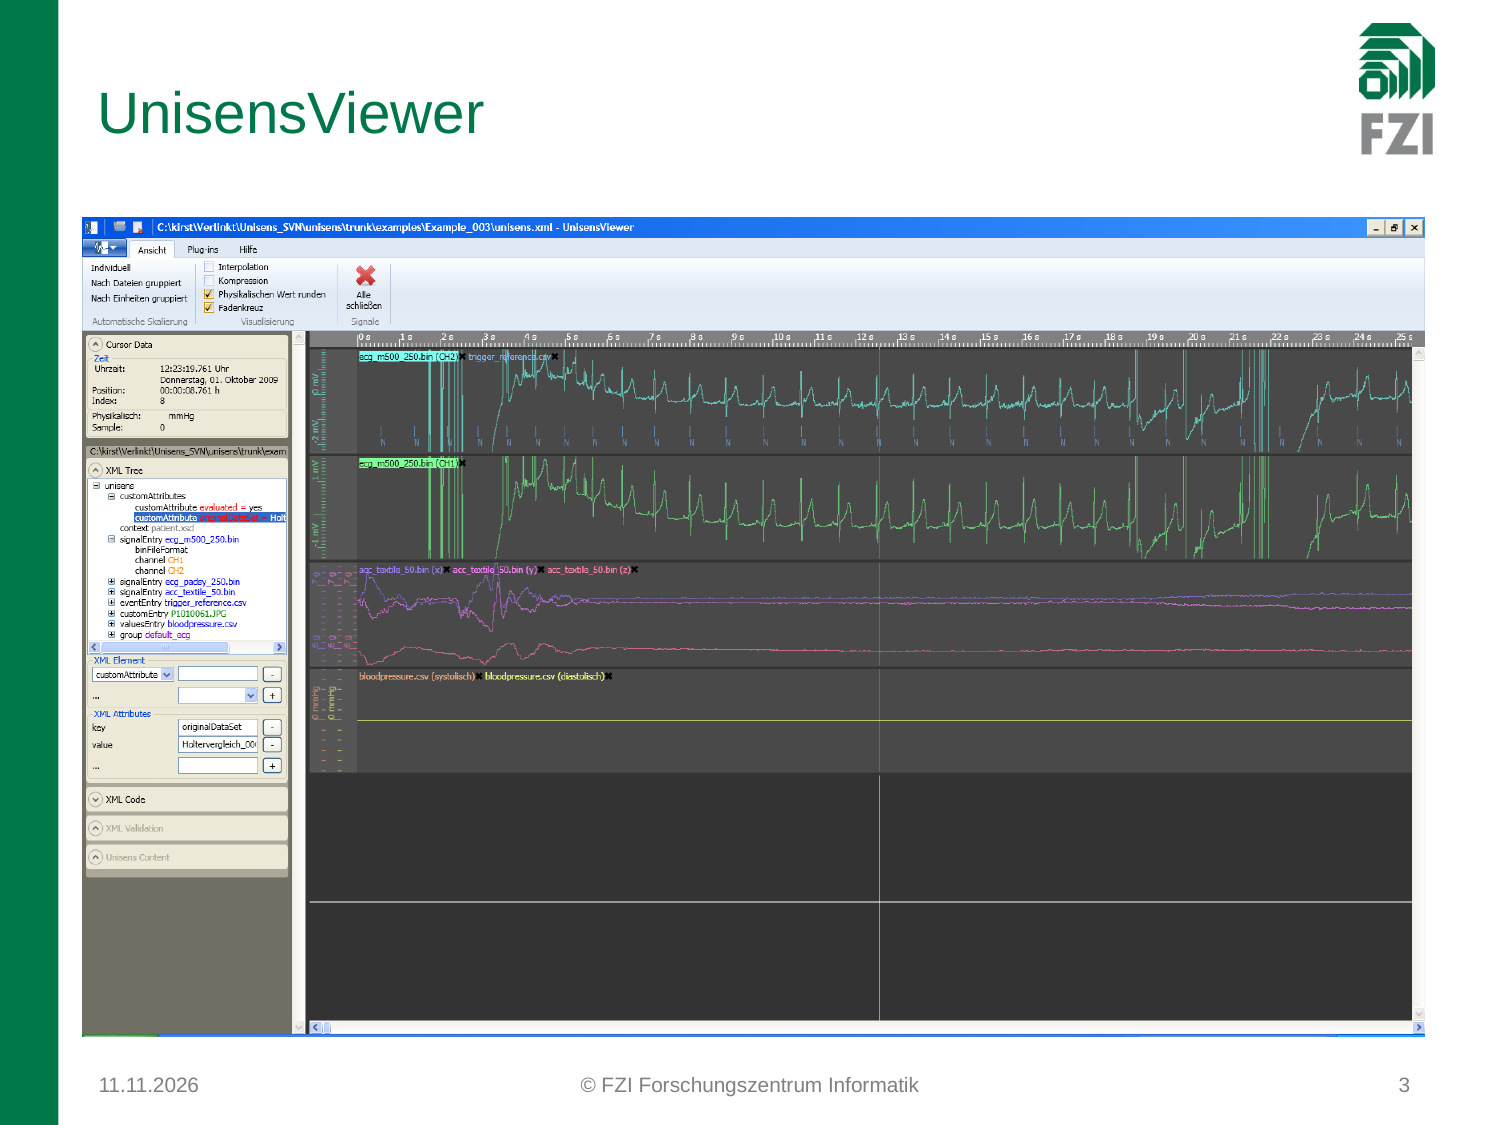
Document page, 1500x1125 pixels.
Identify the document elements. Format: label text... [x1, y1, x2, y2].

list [81, 217, 1426, 1037]
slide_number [83, 1066, 434, 1103]
slide_number 3 [1074, 1066, 1425, 1103]
title UnisensViewer [82, 35, 1250, 186]
picture [1359, 23, 1435, 156]
footer © FZI Forschungszentrum Informatik [512, 1066, 988, 1103]
